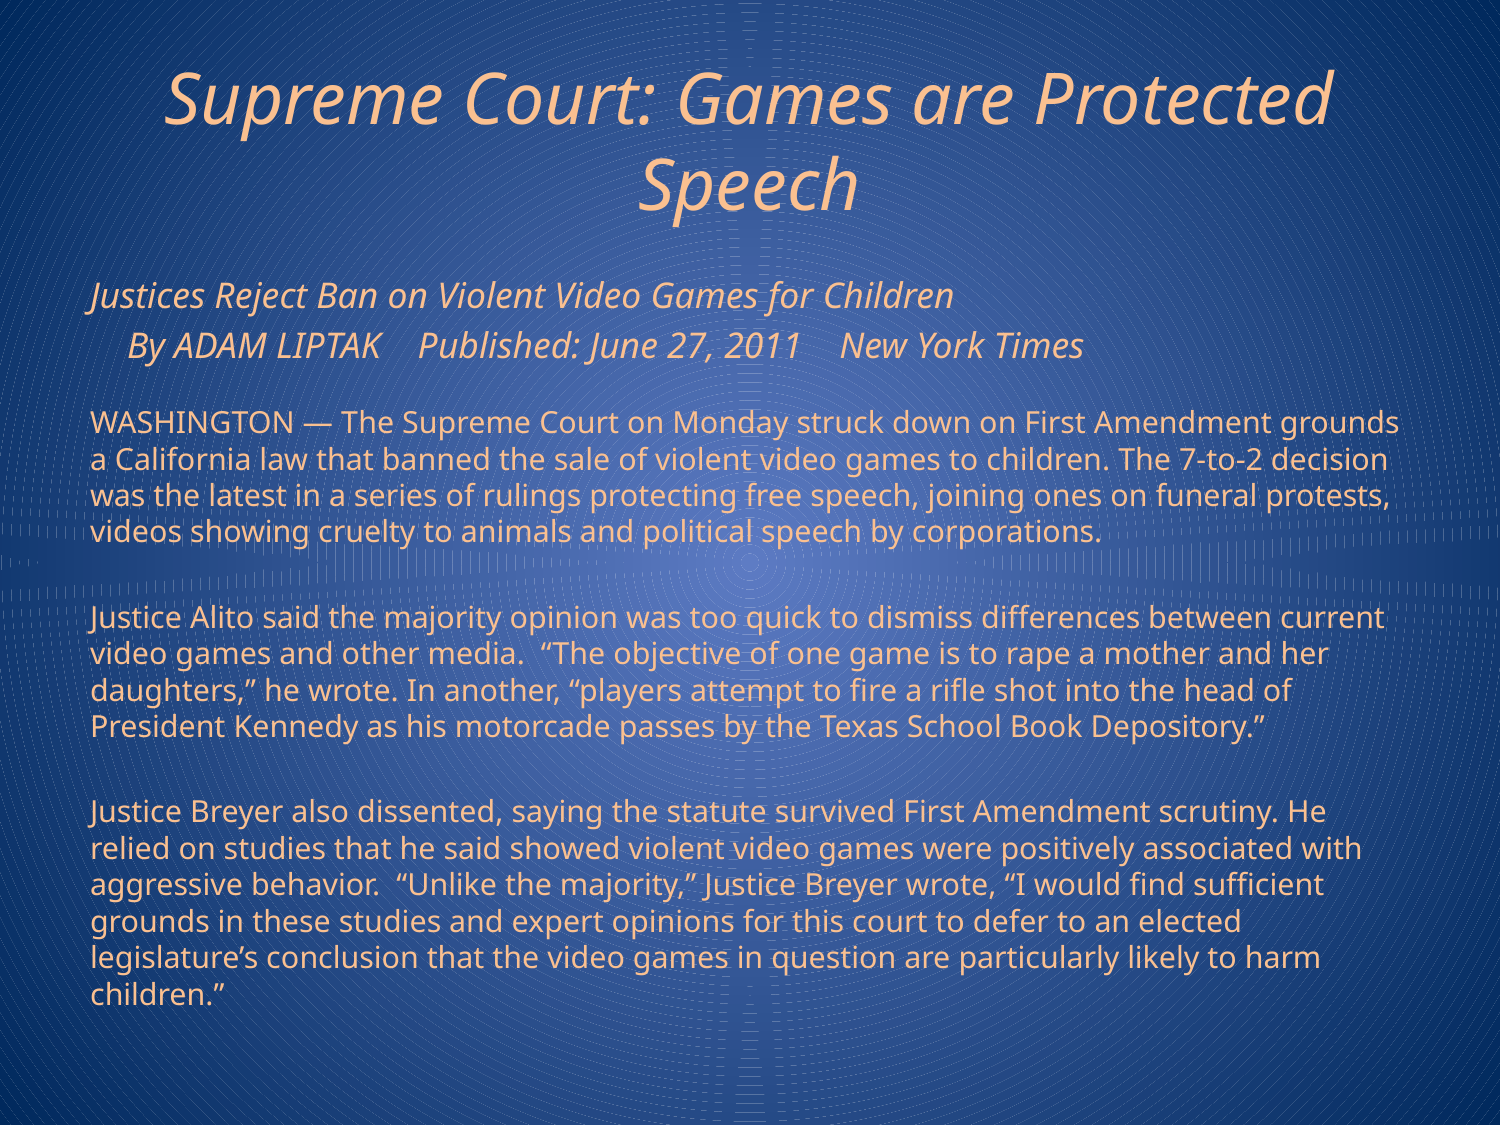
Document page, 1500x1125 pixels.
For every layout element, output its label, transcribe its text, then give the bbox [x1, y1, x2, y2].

list Justices Reject Ban on Violent Video Games for Children By ADAM LIPTAK Published: June 27, 2011 New York Times WASHINGTON — The Supreme Court on Monday struck down on First Amendment grounds a California law that banned the sale of violent video games to children. The 7-to-2 decision was the latest in a series of rulings protecting free speech, joining ones on funeral protests, videos showing cruelty to animals and political speech by corporations. Justice Alito said the majority opinion was too quick to dismiss differences between current video games and other media. “The objective of one game is to rape a mother and her daughters,” he wrote. In another, “players attempt to fire a rifle shot into the head of President Kennedy as his motorcade passes by the Texas School Book Depository.” Justice Breyer also dissented, saying the statute survived First Amendment scrutiny. He relied on studies that he said showed violent video games were positively associated with aggressive behavior. “Unlike the majority,” Justice Breyer wrote, “I would find sufficient grounds in these studies and expert opinions for this court to defer to an elected legislature’s conclusion that the video games in question are particularly likely to harm children.” [75, 265, 1425, 1077]
title Supreme Court: Games are Protected Speech [75, 45, 1425, 233]
